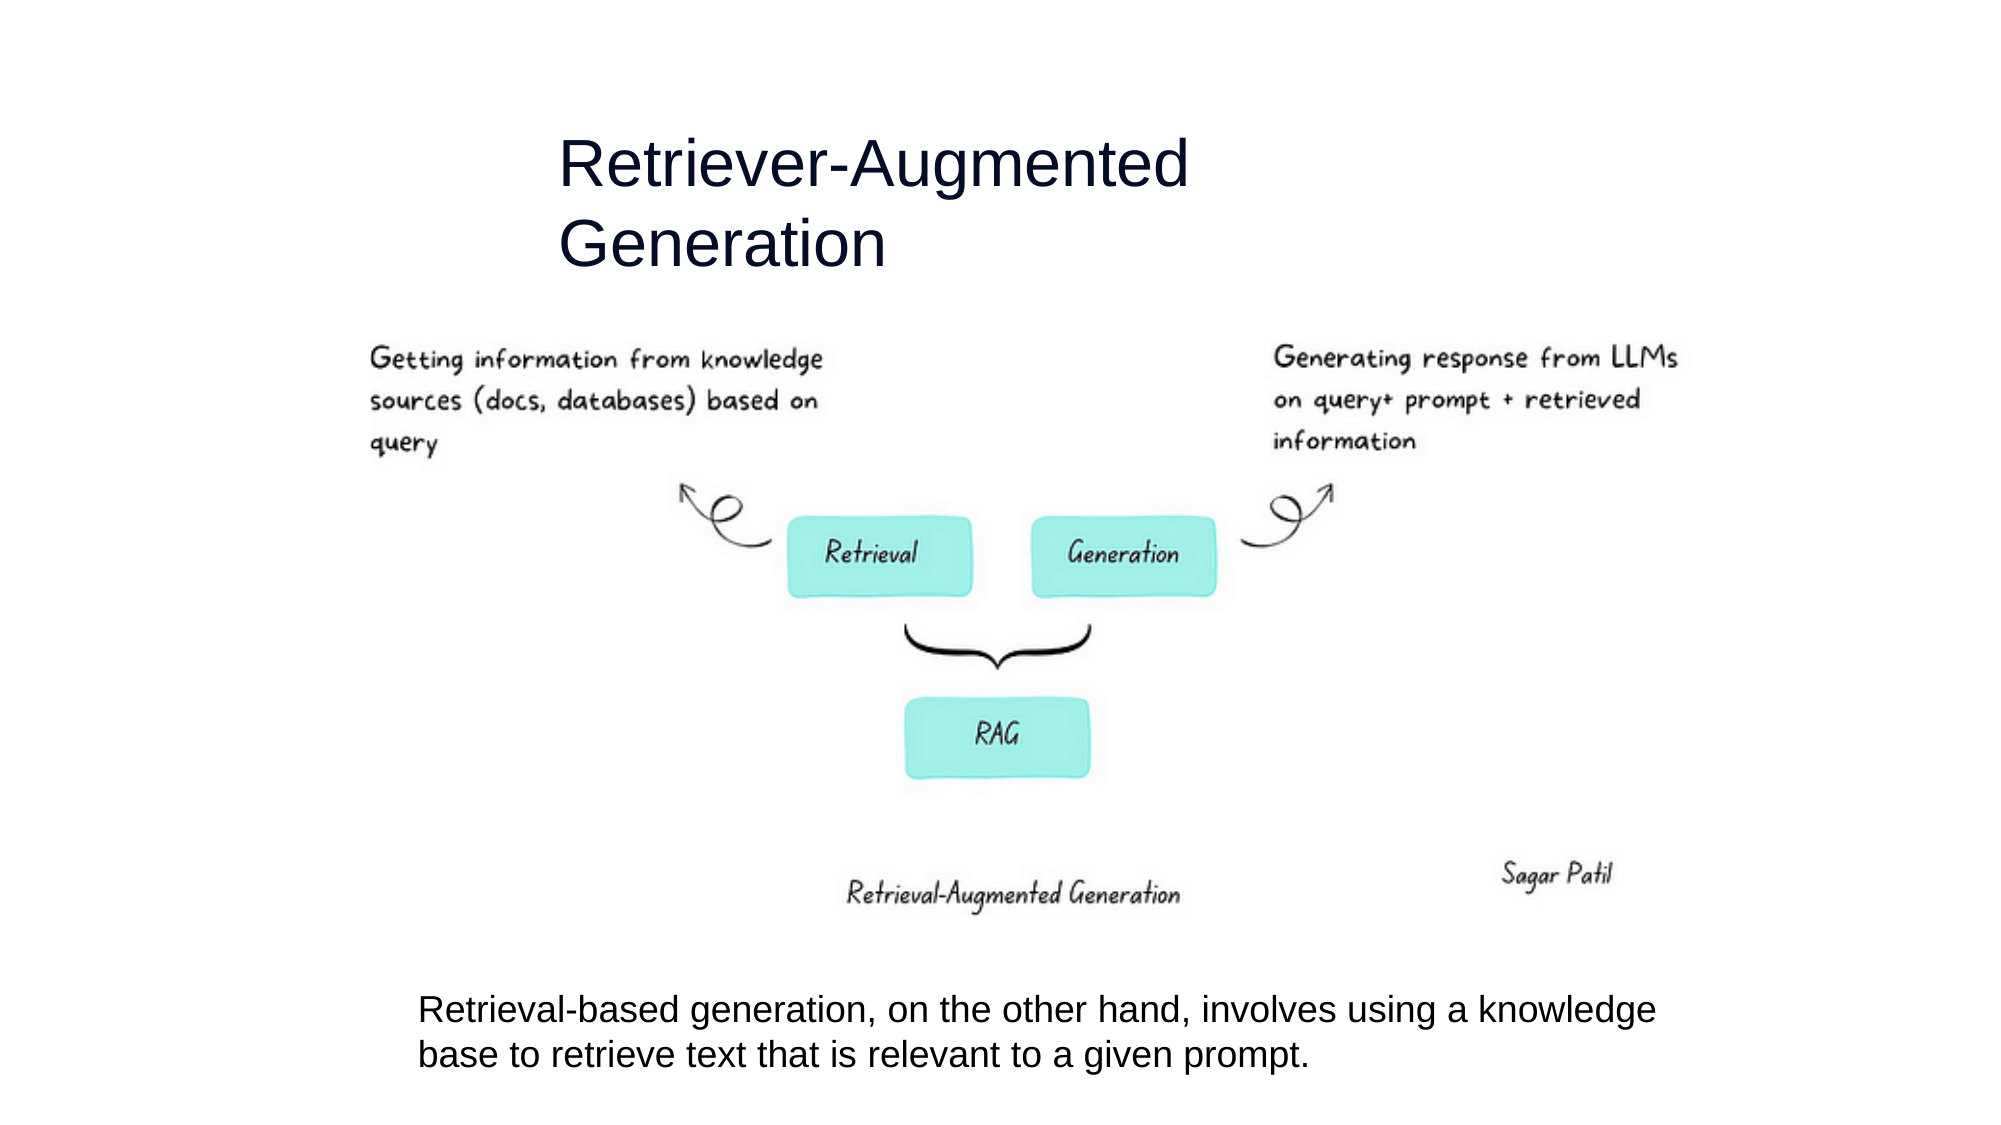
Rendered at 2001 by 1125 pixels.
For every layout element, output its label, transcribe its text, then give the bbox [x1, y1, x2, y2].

text_box Retrieval-based generation, on the other hand, involves using a knowledge base to retrieve text that is relevant to a given prompt. [402, 977, 1734, 1083]
picture [369, 341, 1717, 917]
text_box Retriever-Augmented Generation [543, 112, 1544, 288]
